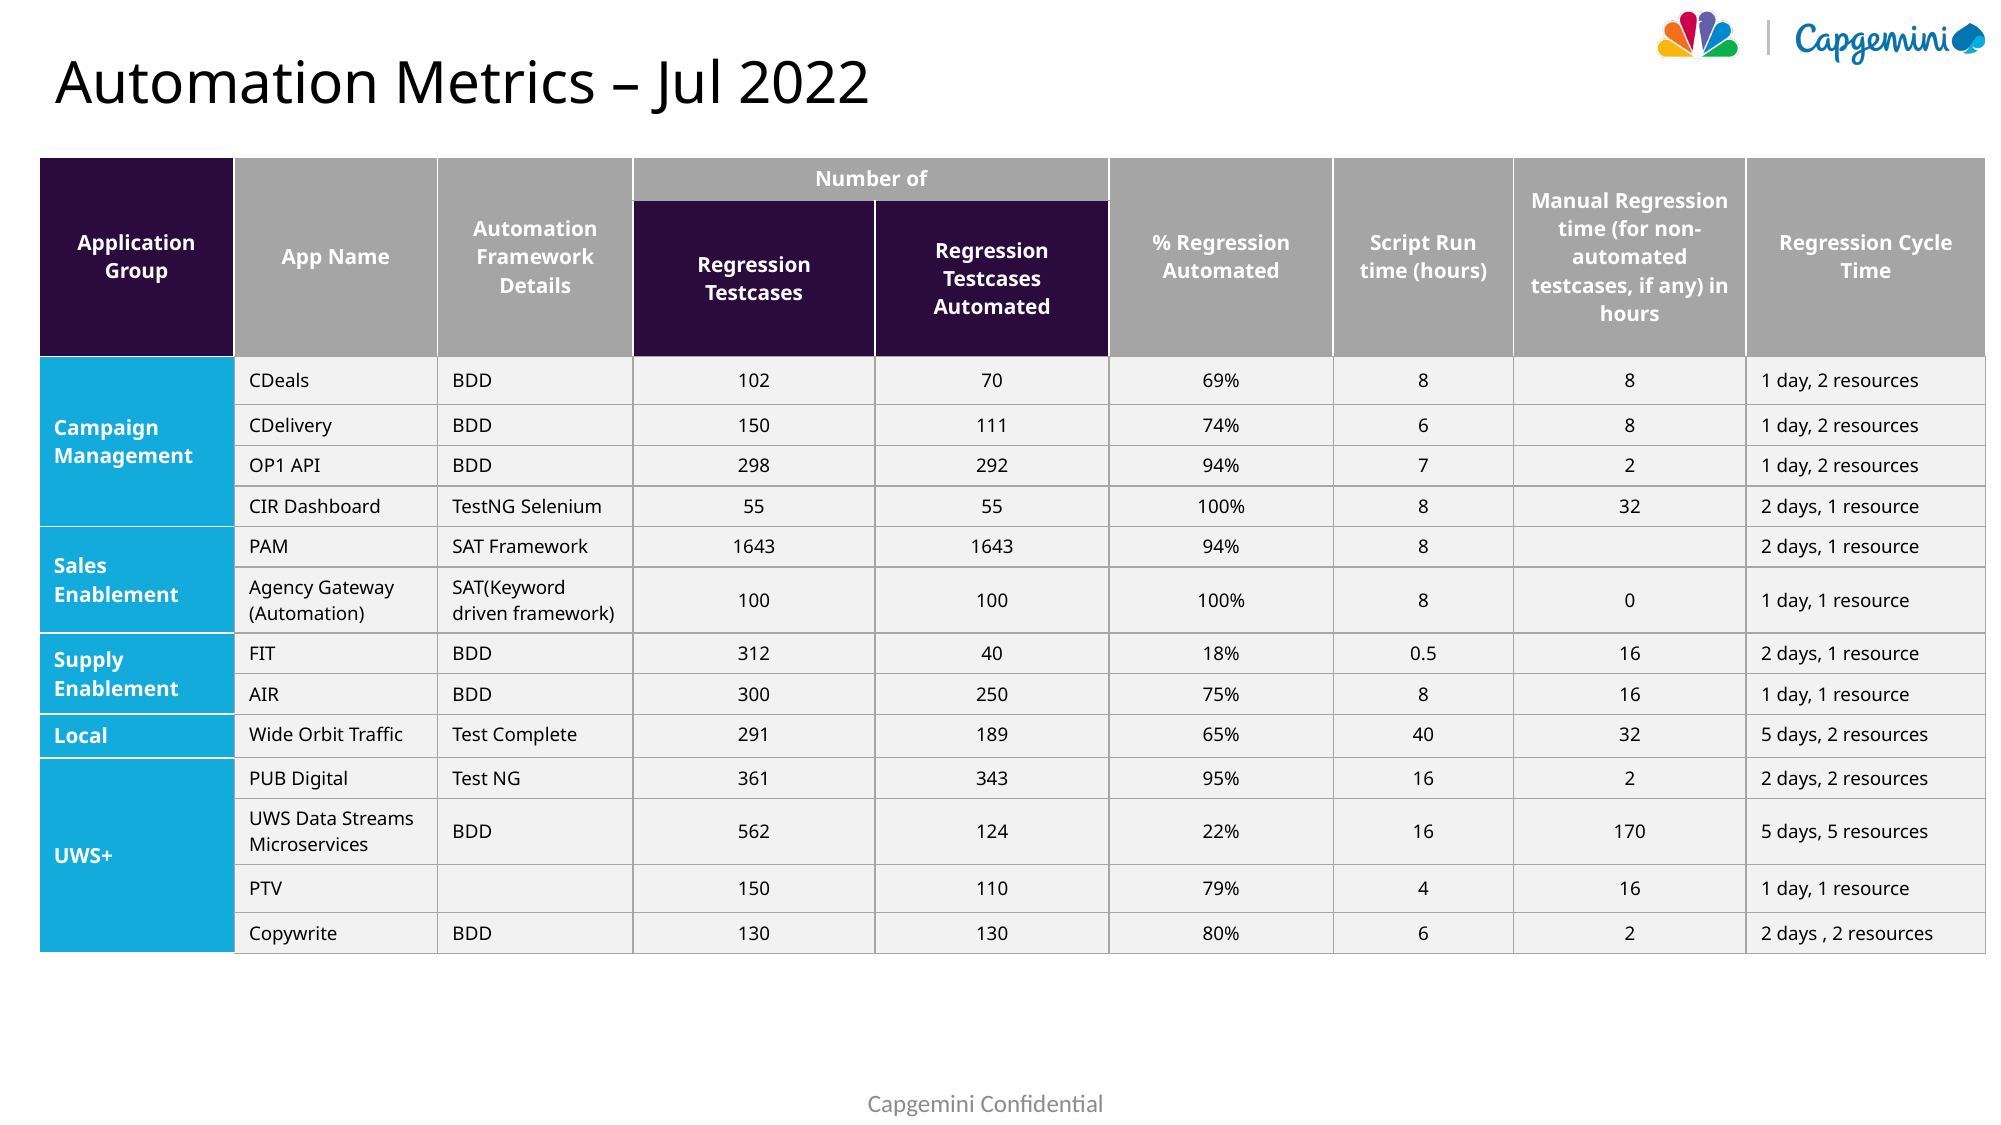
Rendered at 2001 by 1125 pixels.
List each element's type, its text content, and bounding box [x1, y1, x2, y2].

table_cell SAT(Keyword driven framework) [438, 568, 632, 632]
table_cell Copywrite [235, 913, 437, 953]
table_cell Regression Testcases [634, 201, 874, 356]
table_cell 22% [1110, 799, 1333, 864]
table_cell 8 [1514, 357, 1745, 404]
table_cell 361 [634, 758, 874, 798]
table_cell 32 [1514, 487, 1745, 526]
table_cell 18% [1110, 634, 1333, 673]
table_cell 70 [876, 357, 1108, 404]
table_cell 150 [634, 865, 874, 912]
table_cell 79% [1110, 865, 1333, 912]
table_cell BDD [438, 405, 632, 445]
table_cell Regression Testcases Automated [876, 201, 1108, 356]
table_cell CDeals [235, 357, 437, 404]
table_cell 55 [634, 487, 874, 526]
table_cell [438, 865, 632, 912]
table_cell 95% [1110, 758, 1333, 798]
table_cell Supply Enablement [40, 634, 234, 713]
table_cell BDD [438, 674, 632, 714]
table_cell 110 [876, 865, 1108, 912]
table_cell 16 [1514, 634, 1745, 673]
table_header App Name [235, 158, 437, 356]
table_cell 8 [1334, 357, 1513, 404]
table_header Script Run time (hours) [1334, 158, 1513, 356]
table_cell 250 [876, 674, 1108, 714]
table_cell 343 [876, 758, 1108, 798]
table_cell 124 [876, 799, 1108, 864]
table_cell 69% [1110, 357, 1333, 404]
table_cell 1643 [634, 527, 874, 566]
table_header Automation Framework Details [438, 158, 632, 356]
table_cell 2 [1514, 913, 1745, 953]
table_cell 130 [876, 913, 1108, 953]
table_cell 300 [634, 674, 874, 714]
table_cell 8 [1514, 405, 1745, 445]
table_cell 1 day, 2 resources [1747, 357, 1985, 404]
table_cell UWS Data Streams Microservices [235, 799, 437, 864]
table_cell 2 days, 1 resource [1747, 634, 1985, 673]
table_cell 8 [1334, 487, 1513, 526]
table_cell Campaign Management [40, 357, 234, 526]
table_cell 130 [634, 913, 874, 953]
table_cell 102 [634, 357, 874, 404]
table_cell BDD [438, 913, 632, 953]
table_cell CIR Dashboard [235, 487, 437, 526]
table_cell 2 [1514, 758, 1745, 798]
table_cell 100 [634, 568, 874, 632]
table_cell 8 [1334, 568, 1513, 632]
picture [1812, 23, 1985, 65]
table_cell 1 day, 2 resources [1747, 446, 1985, 485]
table_cell 16 [1514, 674, 1745, 714]
table_header % Regression Automated [1110, 158, 1332, 356]
table_cell 150 [634, 405, 874, 445]
table_cell 2 days, 1 resource [1747, 527, 1985, 566]
table_cell 1 day, 1 resource [1747, 865, 1985, 912]
table_cell 32 [1514, 715, 1745, 757]
table_cell 100% [1110, 487, 1333, 526]
table_cell FIT [235, 634, 437, 673]
table_cell BDD [438, 357, 632, 404]
table_cell 0 [1514, 568, 1745, 632]
text_box Automation Metrics – Jul 2022 [55, 25, 1852, 144]
table_cell Test NG [438, 758, 632, 798]
table_cell 40 [876, 634, 1108, 673]
table_cell 1 day, 1 resource [1747, 674, 1985, 714]
table_cell Wide Orbit Traffic [235, 715, 437, 757]
table_cell 6 [1334, 913, 1513, 953]
table_cell 40 [1334, 715, 1513, 757]
table_cell Agency Gateway (Automation) [235, 568, 437, 632]
table_cell 55 [876, 487, 1108, 526]
table_cell 8 [1334, 674, 1513, 714]
table_header Application Group [40, 158, 233, 356]
footer Capgemini Confidential [648, 1072, 1324, 1125]
table_cell Sales Enablement [40, 527, 234, 632]
table_cell 2 days , 2 resources [1747, 913, 1985, 953]
table_cell 292 [876, 446, 1108, 485]
table_cell 2 [1514, 446, 1745, 485]
table_cell 2 days, 2 resources [1747, 758, 1985, 798]
picture [1856, 36, 1861, 45]
table_cell 1 day, 1 resource [1747, 568, 1985, 632]
table_cell 100% [1110, 568, 1333, 632]
table_cell BDD [438, 446, 632, 485]
table_cell 1 day, 2 resources [1747, 405, 1985, 445]
table_cell 5 days, 5 resources [1747, 799, 1985, 864]
table_cell UWS+ [40, 759, 234, 952]
table_cell CDelivery [235, 405, 437, 445]
table_cell 6 [1334, 405, 1513, 445]
table_cell 312 [634, 634, 874, 673]
table_cell 7 [1334, 446, 1513, 485]
table_cell 298 [634, 446, 874, 485]
table_header Manual Regression time (for non-automated testcases, if any) in hours [1514, 158, 1745, 356]
table_cell 562 [634, 799, 874, 864]
picture [1656, 10, 1739, 25]
table_cell 5 days, 2 resources [1747, 715, 1985, 757]
table_cell [1514, 527, 1745, 566]
table_cell TestNG Selenium [438, 487, 632, 526]
table_cell SAT Framework [438, 527, 632, 566]
table_header Number of [634, 158, 1108, 200]
table_cell Test Complete [438, 715, 632, 757]
table_cell 100 [876, 568, 1108, 632]
table_cell 16 [1334, 799, 1513, 864]
table_cell 65% [1110, 715, 1333, 757]
table_cell 111 [876, 405, 1108, 445]
table_cell AIR [235, 674, 437, 714]
table_cell 94% [1110, 527, 1333, 566]
table_cell 16 [1334, 758, 1513, 798]
table_cell PUB Digital [235, 758, 437, 798]
table_cell PTV [235, 865, 437, 912]
table_cell 75% [1110, 674, 1333, 714]
table_cell PAM [235, 527, 437, 566]
table_cell OP1 API [235, 446, 437, 485]
table_header Regression Cycle Time [1747, 158, 1985, 356]
table_cell 2 days, 1 resource [1747, 487, 1985, 526]
table_cell 8 [1334, 527, 1513, 566]
table_cell 94% [1110, 446, 1333, 485]
table_cell 189 [876, 715, 1108, 757]
table_cell Local [40, 715, 234, 757]
table_cell 80% [1110, 913, 1333, 953]
table_cell BDD [438, 634, 632, 673]
table_cell 291 [634, 715, 874, 757]
table_cell BDD [438, 799, 632, 864]
table_cell 1643 [876, 527, 1108, 566]
table_cell 0.5 [1334, 634, 1513, 673]
table_cell 74% [1110, 405, 1333, 445]
table_cell 16 [1514, 865, 1745, 912]
table_cell 4 [1334, 865, 1513, 912]
picture [1973, 23, 1985, 34]
table_cell 170 [1514, 799, 1745, 864]
